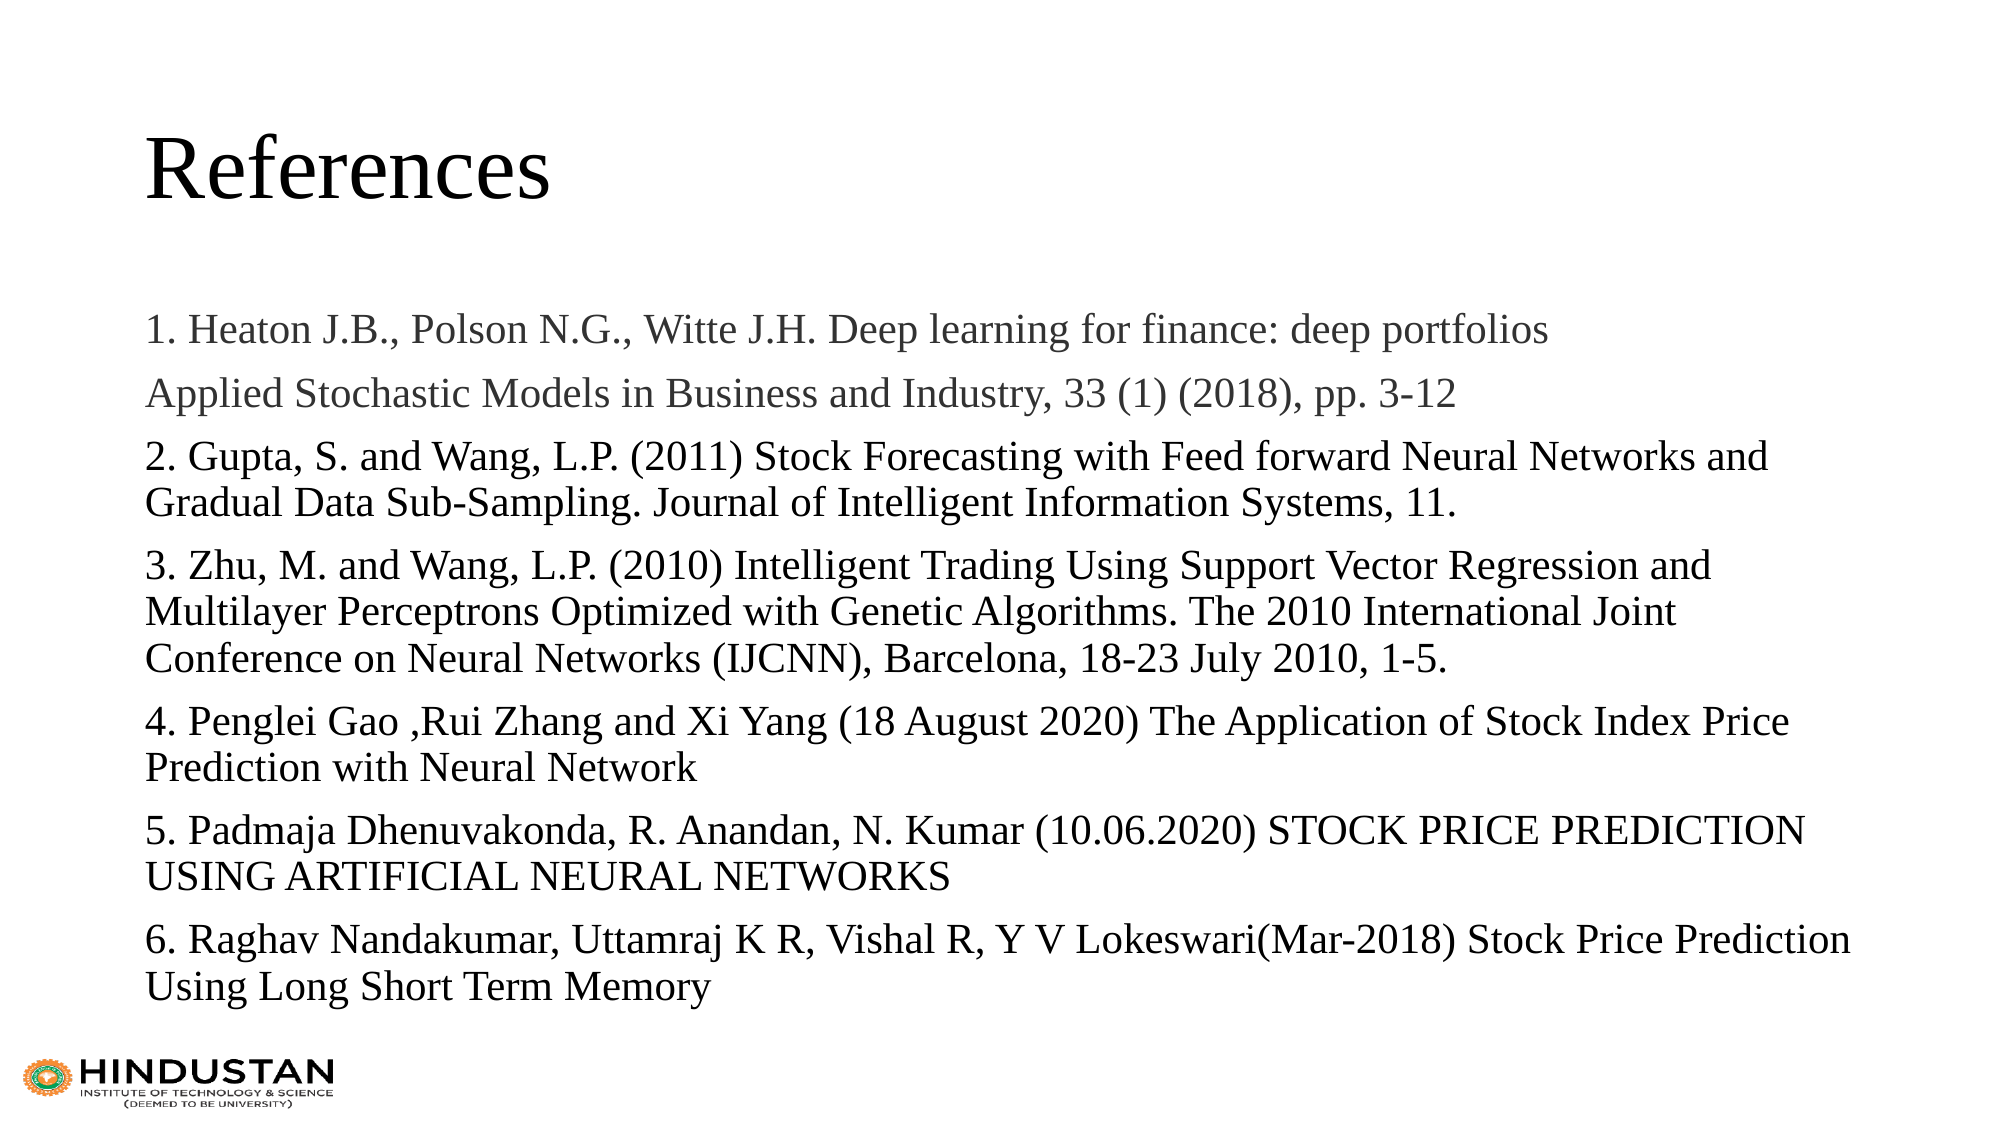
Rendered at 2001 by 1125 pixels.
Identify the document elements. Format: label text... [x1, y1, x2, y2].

title References [136, 59, 1863, 278]
picture [18, 1054, 336, 1113]
list 1. Heaton J.B., Polson N.G., Witte J.H. Deep learning for finance: deep portfolios Applied Stochastic Models in Business and Industry, 33 (1) (2018), pp. 3-12 2. Gupta, S. and Wang, L.P. (2011) Stock Forecasting with Feed forward Neural Networks and Gradual Data Sub-Sampling. Journal of Intelligent Information Systems, 11. 3. Zhu, M. and Wang, L.P. (2010) Intelligent Trading Using Support Vector Regression and Multilayer Perceptrons Optimized with Genetic Algorithms. The 2010 International Joint Conference on Neural Networks (IJCNN), Barcelona, 18-23 July 2010, 1-5. 4. Penglei Gao ,Rui Zhang and Xi Yang (18 August 2020) The Application of Stock Index Price Prediction with Neural Network 5. Padmaja Dhenuvakonda, R. Anandan, N. Kumar (10.06.2020) STOCK PRICE PREDICTION USING ARTIFICIAL NEURAL NETWORKS 6. Raghav Nandakumar, Uttamraj K R, Vishal R, Y V Lokeswari(Mar-2018) Stock Price Prediction Using Long Short Term Memory [136, 298, 1863, 1014]
